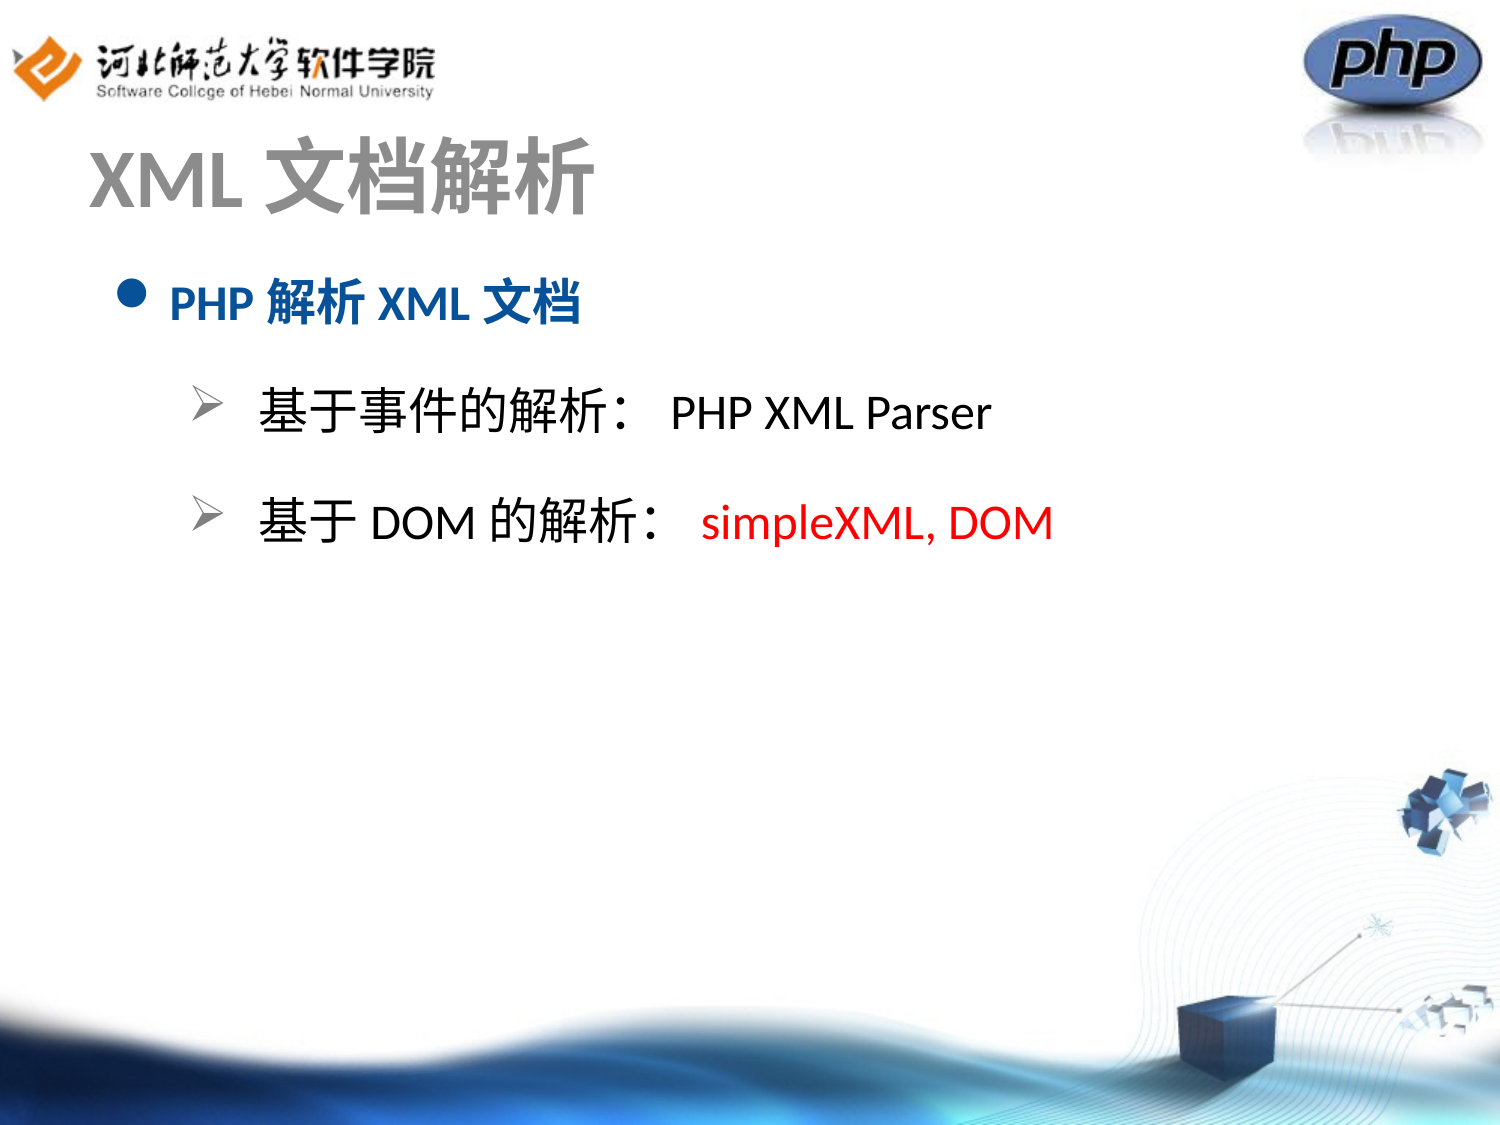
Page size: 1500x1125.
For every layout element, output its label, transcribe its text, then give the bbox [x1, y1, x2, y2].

list PHP解析XML文档 基于事件的解析：PHP XML Parser 基于DOM的解析：simpleXML, DOM [98, 262, 1278, 1005]
picture [0, 0, 1500, 1125]
title XML文档解析 [75, 117, 1425, 233]
